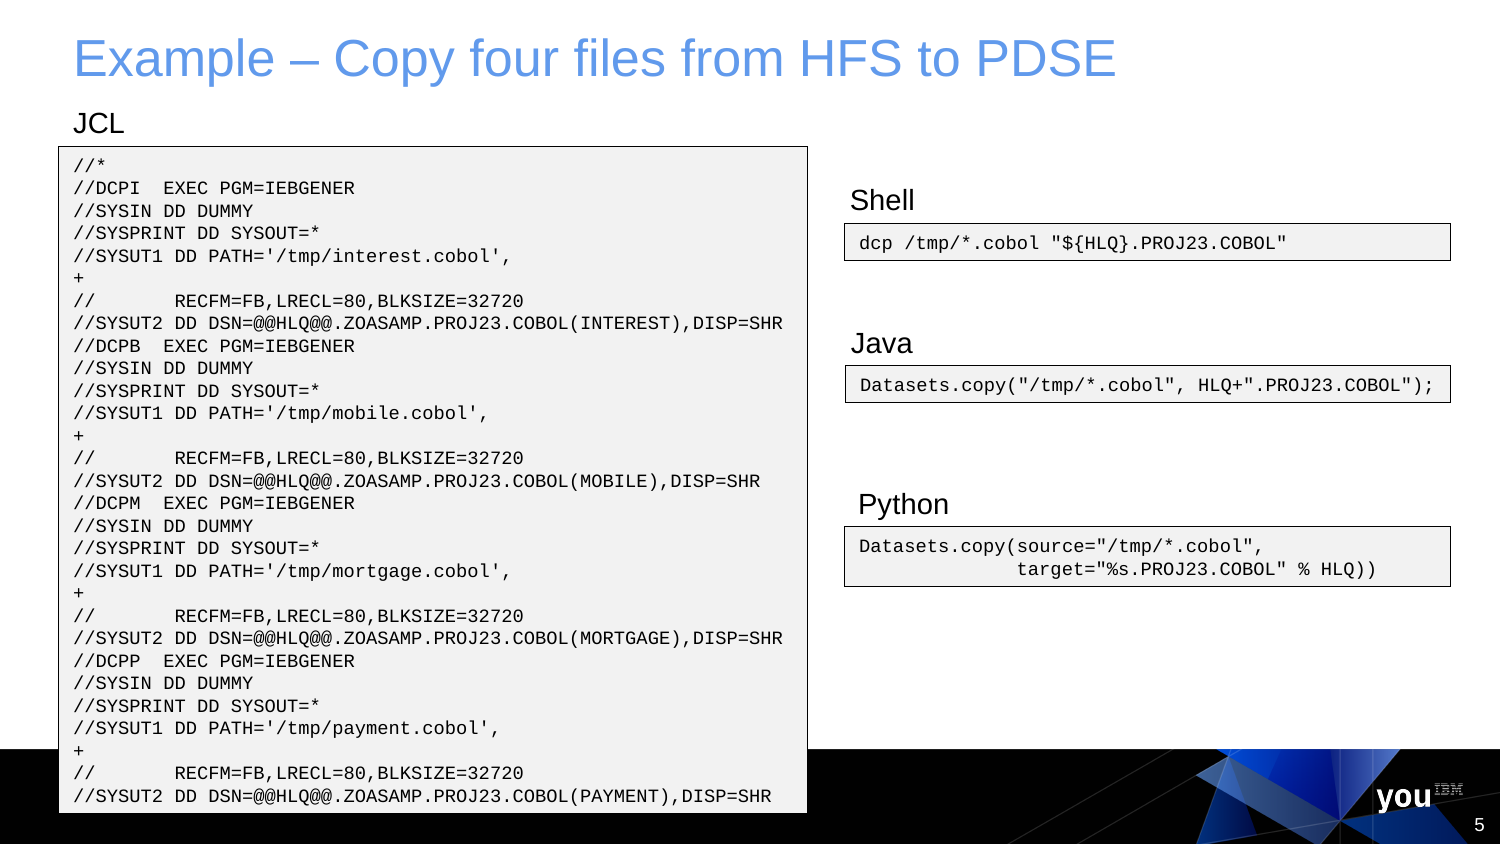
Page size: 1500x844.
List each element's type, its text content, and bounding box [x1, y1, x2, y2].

text_box Shell [835, 173, 937, 224]
text_box Datasets.copy("/tmp/*.cobol", HLQ+".PROJ23.COBOL"); [845, 365, 1451, 403]
text_box dcp /tmp/*.cobol "${HLQ}.PROJ23.COBOL" [844, 223, 1451, 261]
text_box Datasets.copy(source="/tmp/*.cobol", target="%s.PROJ23.COBOL" % HLQ)) [844, 526, 1451, 587]
picture [0, 0, 1500, 844]
text_box Python [835, 477, 970, 528]
title Example – Copy four files from HFS to PDSE [58, 16, 1463, 97]
text_box JCL [58, 97, 141, 147]
text_box Java [835, 316, 938, 367]
text_box //* //DCPI EXEC PGM=IEBGENER //SYSIN DD DUMMY //SYSPRINT DD SYSOUT=* //SYSUT1 DD PATH='/tmp/interest.cobol', + // RECFM=FB,LRECL=80,BLKSIZE=32720 //SYSUT2 DD DSN=@@HLQ@@.ZOASAMP.PROJ23.COBOL(INTEREST),DISP=SHR //DCPB EXEC PGM=IEBGENER //SYSIN DD DUMMY //SYSPRINT DD SYSOUT=* //SYSUT1 DD PATH='/tmp/mobile.cobol', + // RECFM=FB,LRECL=80,BLKSIZE=32720 //SYSUT2 DD DSN=@@HLQ@@.ZOASAMP.PROJ23.COBOL(MOBILE),DISP=SHR //DCPM EXEC PGM=IEBGENER //SYSIN DD DUMMY //SYSPRINT DD SYSOUT=* //SYSUT1 DD PATH='/tmp/mortgage.cobol', + // RECFM=FB,LRECL=80,BLKSIZE=32720 //SYSUT2 DD DSN=@@HLQ@@.ZOASAMP.PROJ23.COBOL(MORTGAGE),DISP=SHR //DCPP EXEC PGM=IEBGENER //SYSIN DD DUMMY //SYSPRINT DD SYSOUT=* //SYSUT1 DD PATH='/tmp/payment.cobol', + // RECFM=FB,LRECL=80,BLKSIZE=32720 //SYSUT2 DD DSN=@@HLQ@@.ZOASAMP.PROJ23.COBOL(PAYMENT),DISP=SHR [58, 146, 808, 814]
